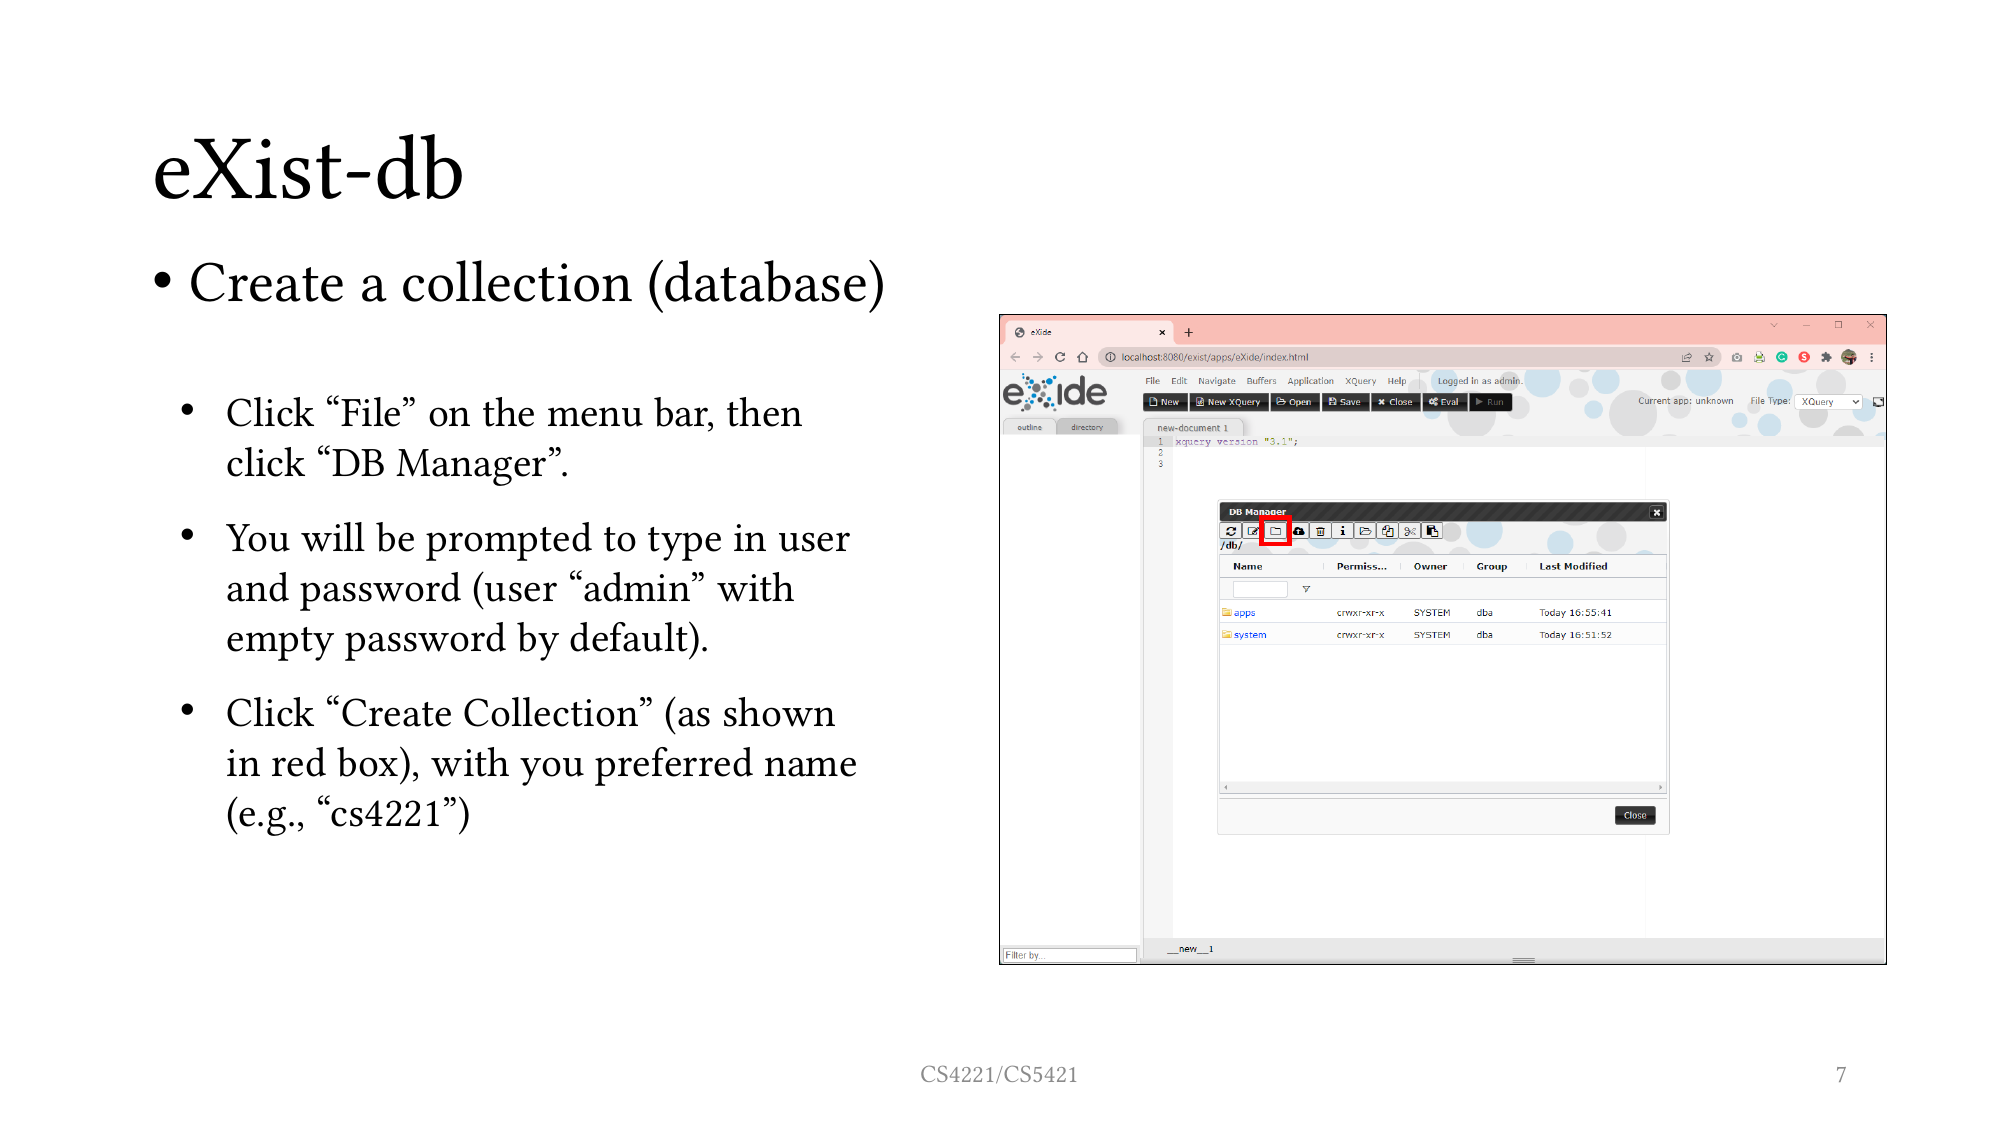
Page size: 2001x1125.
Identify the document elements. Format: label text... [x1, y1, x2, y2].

footer CS4221/CS5421 [662, 1042, 1338, 1103]
list Create a collection (database) [137, 243, 1863, 376]
text_box Click “File” on the menu bar, then click “DB Manager”. You will be prompted to type in user and password (user “admin” with empty password by default). Click “Create Collection” (as shown in red box), with you preferred name (e.g., “cs4221”) [165, 376, 895, 842]
slide_number 7 [1412, 1042, 1863, 1103]
title eXist-db [137, 59, 1863, 243]
picture [999, 314, 1887, 965]
